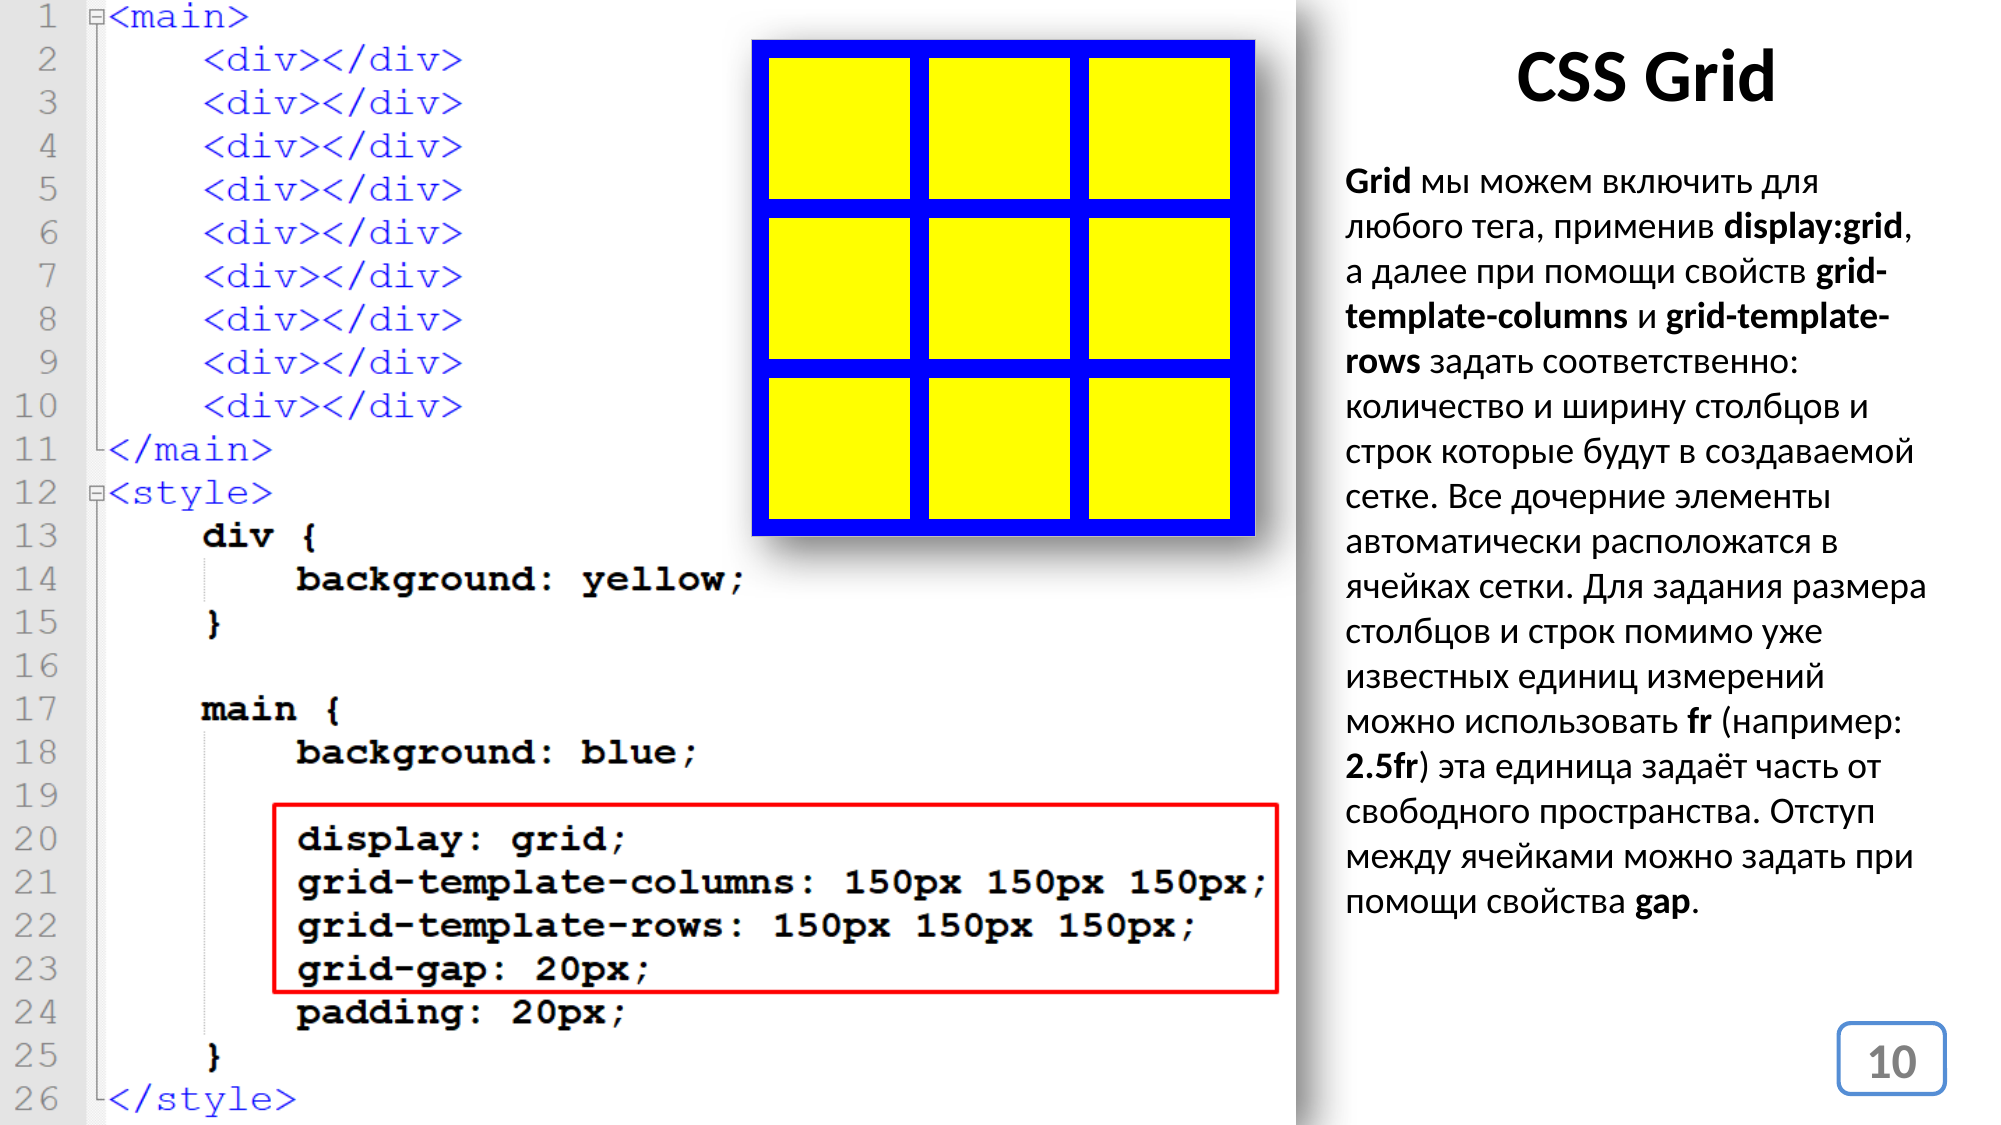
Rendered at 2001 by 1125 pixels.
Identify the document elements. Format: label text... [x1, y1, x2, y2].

text_box 10 [1836, 1021, 1948, 1097]
text_box CSS Grid [1342, 19, 2000, 124]
picture [0, 0, 1296, 1125]
text_box Grid мы можем включить для любого тега, применив display:grid, а далее при помощи свойств grid-template-columns и grid-template-rows задать соответственно: количество и ширину столбцов и строк которые будут в создаваемой сетке. Все дочерние элементы автоматически расположатся в ячейках сетки. Для задания размера столбцов и строк помимо уже известных единиц измерений можно использовать fr (например: 2.5fr) эта единица задаёт часть от свободного пространства. Отступ между ячейками можно задать при помощи свойства gap. [1330, 148, 1944, 929]
